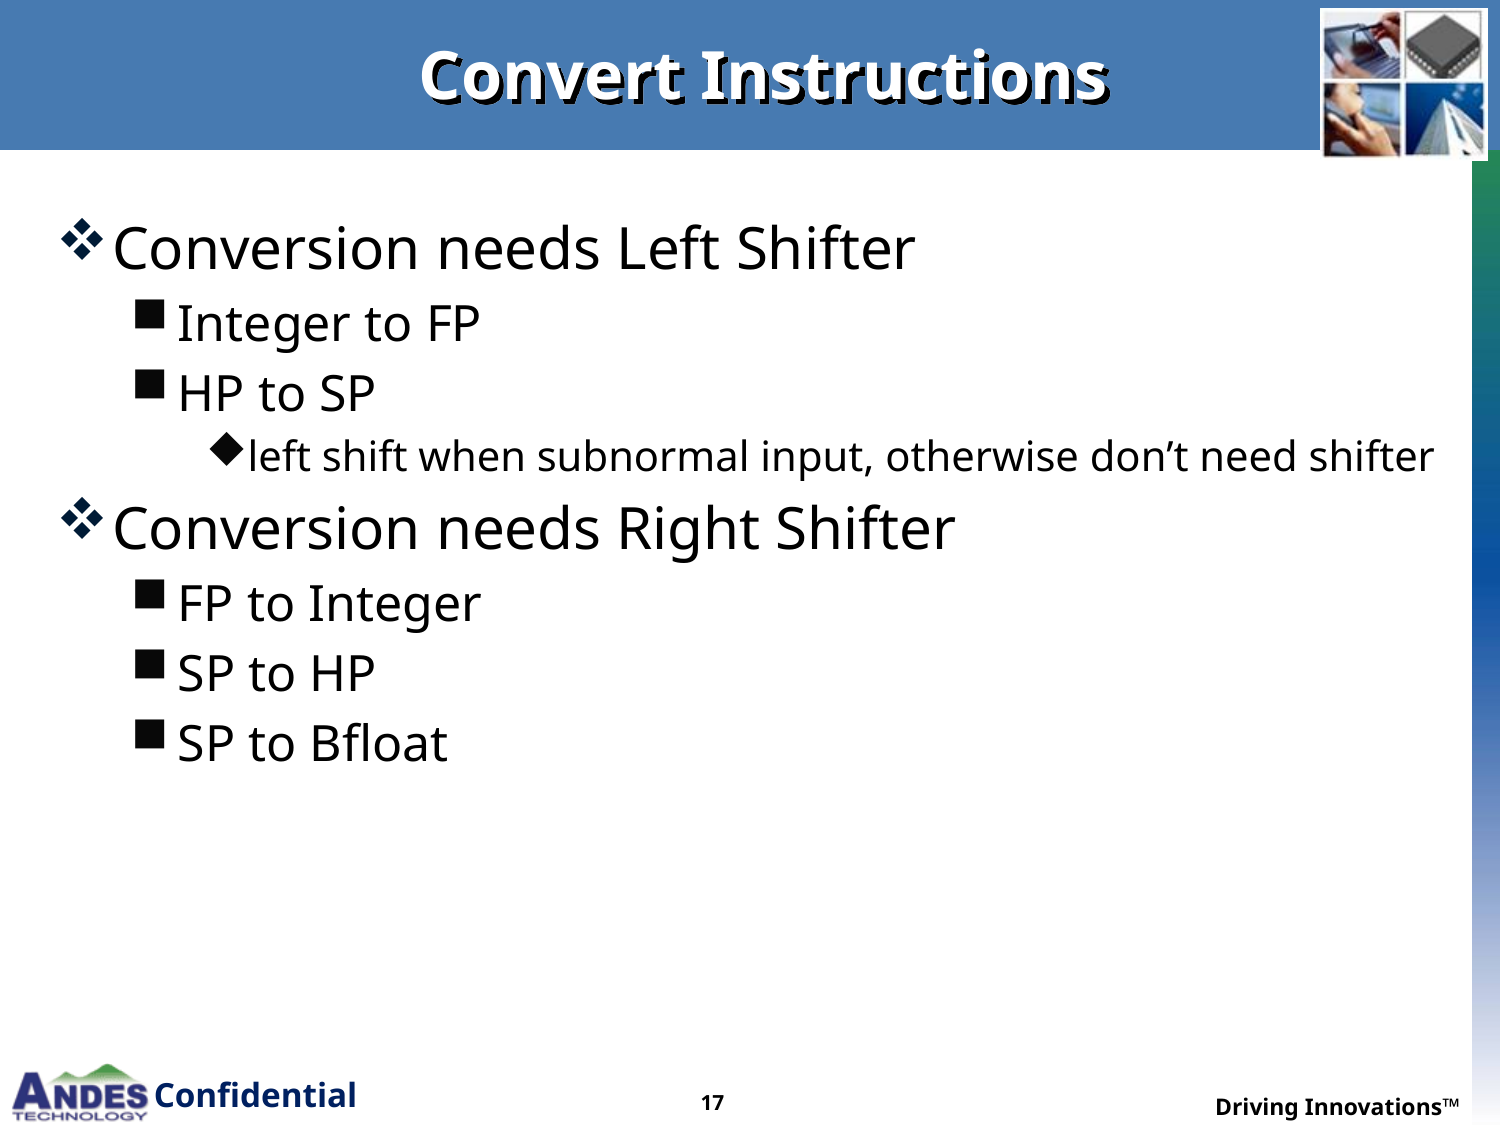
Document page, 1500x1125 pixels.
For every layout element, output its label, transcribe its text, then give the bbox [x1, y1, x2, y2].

picture [0, 1063, 163, 1123]
title Convert Instructions [52, 23, 1474, 124]
picture [1320, 8, 1500, 1125]
list Conversion needs Left Shifter Integer to FP HP to SP left shift when subnormal input, otherwise don’t need shifter Conversion needs Right Shifter FP to Integer SP to HP SP to Bfloat [40, 203, 1458, 1062]
